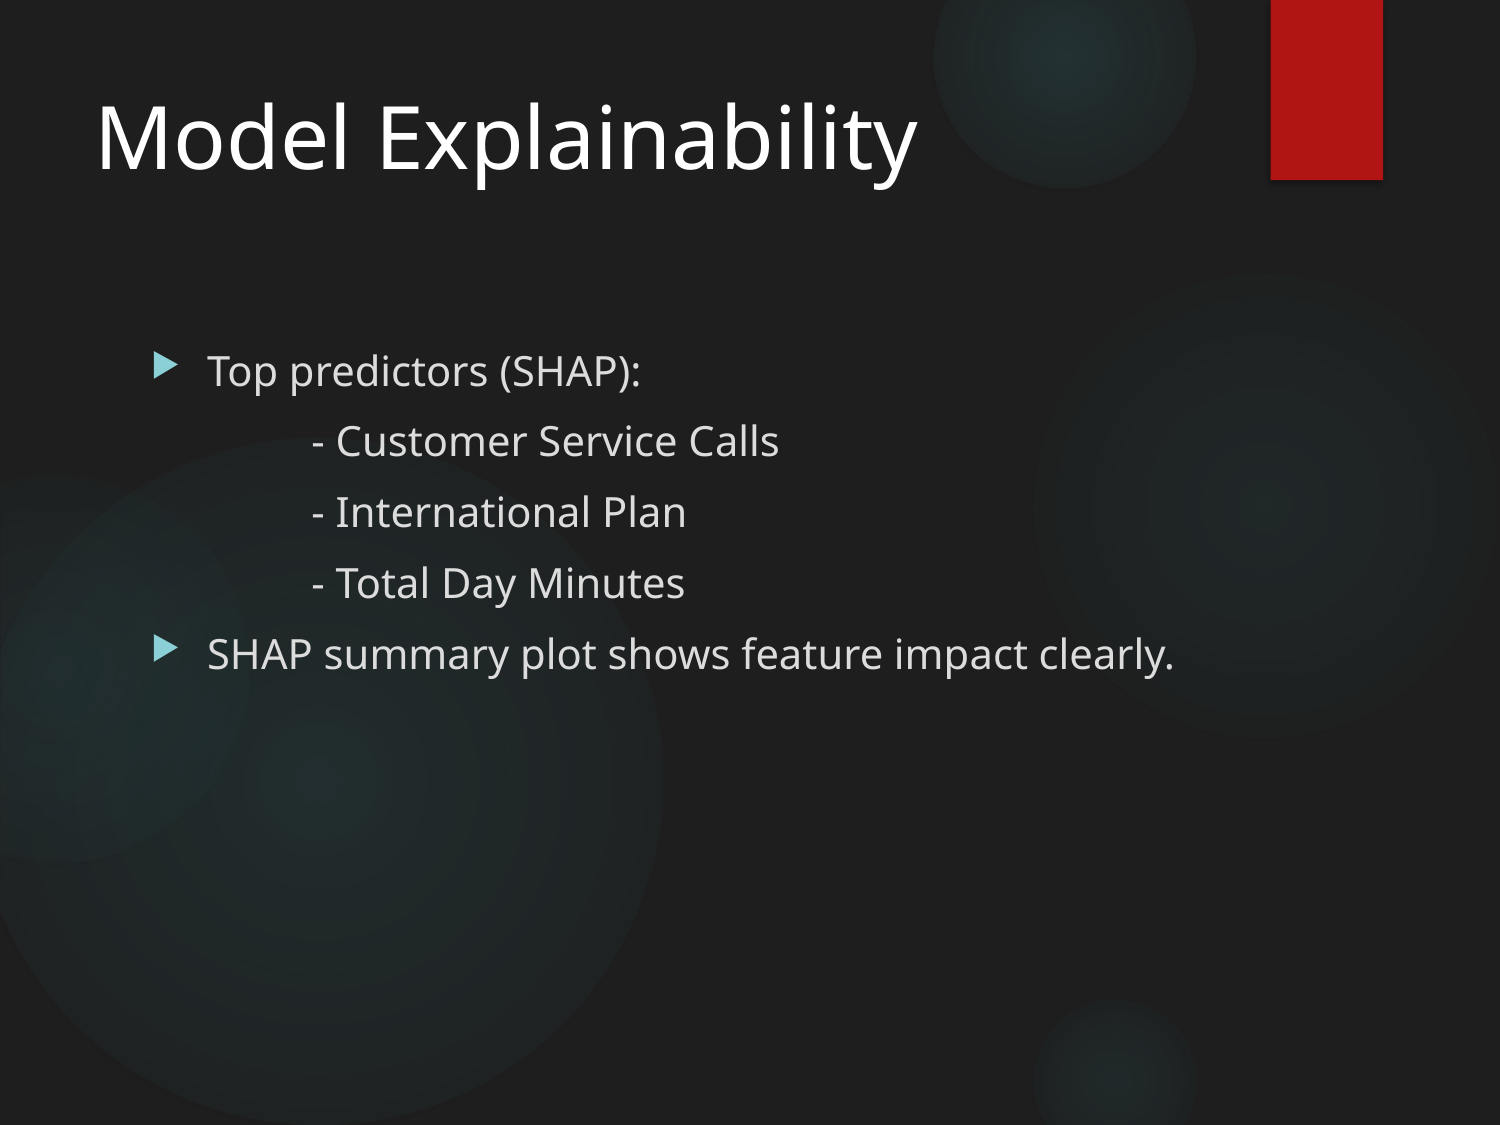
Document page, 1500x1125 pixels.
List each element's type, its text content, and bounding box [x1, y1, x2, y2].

title Model Explainability [79, 74, 1237, 304]
list Top predictors (SHAP): - Customer Service Calls - International Plan - Total Day Minutes SHAP summary plot shows feature impact clearly. [135, 336, 1237, 1025]
